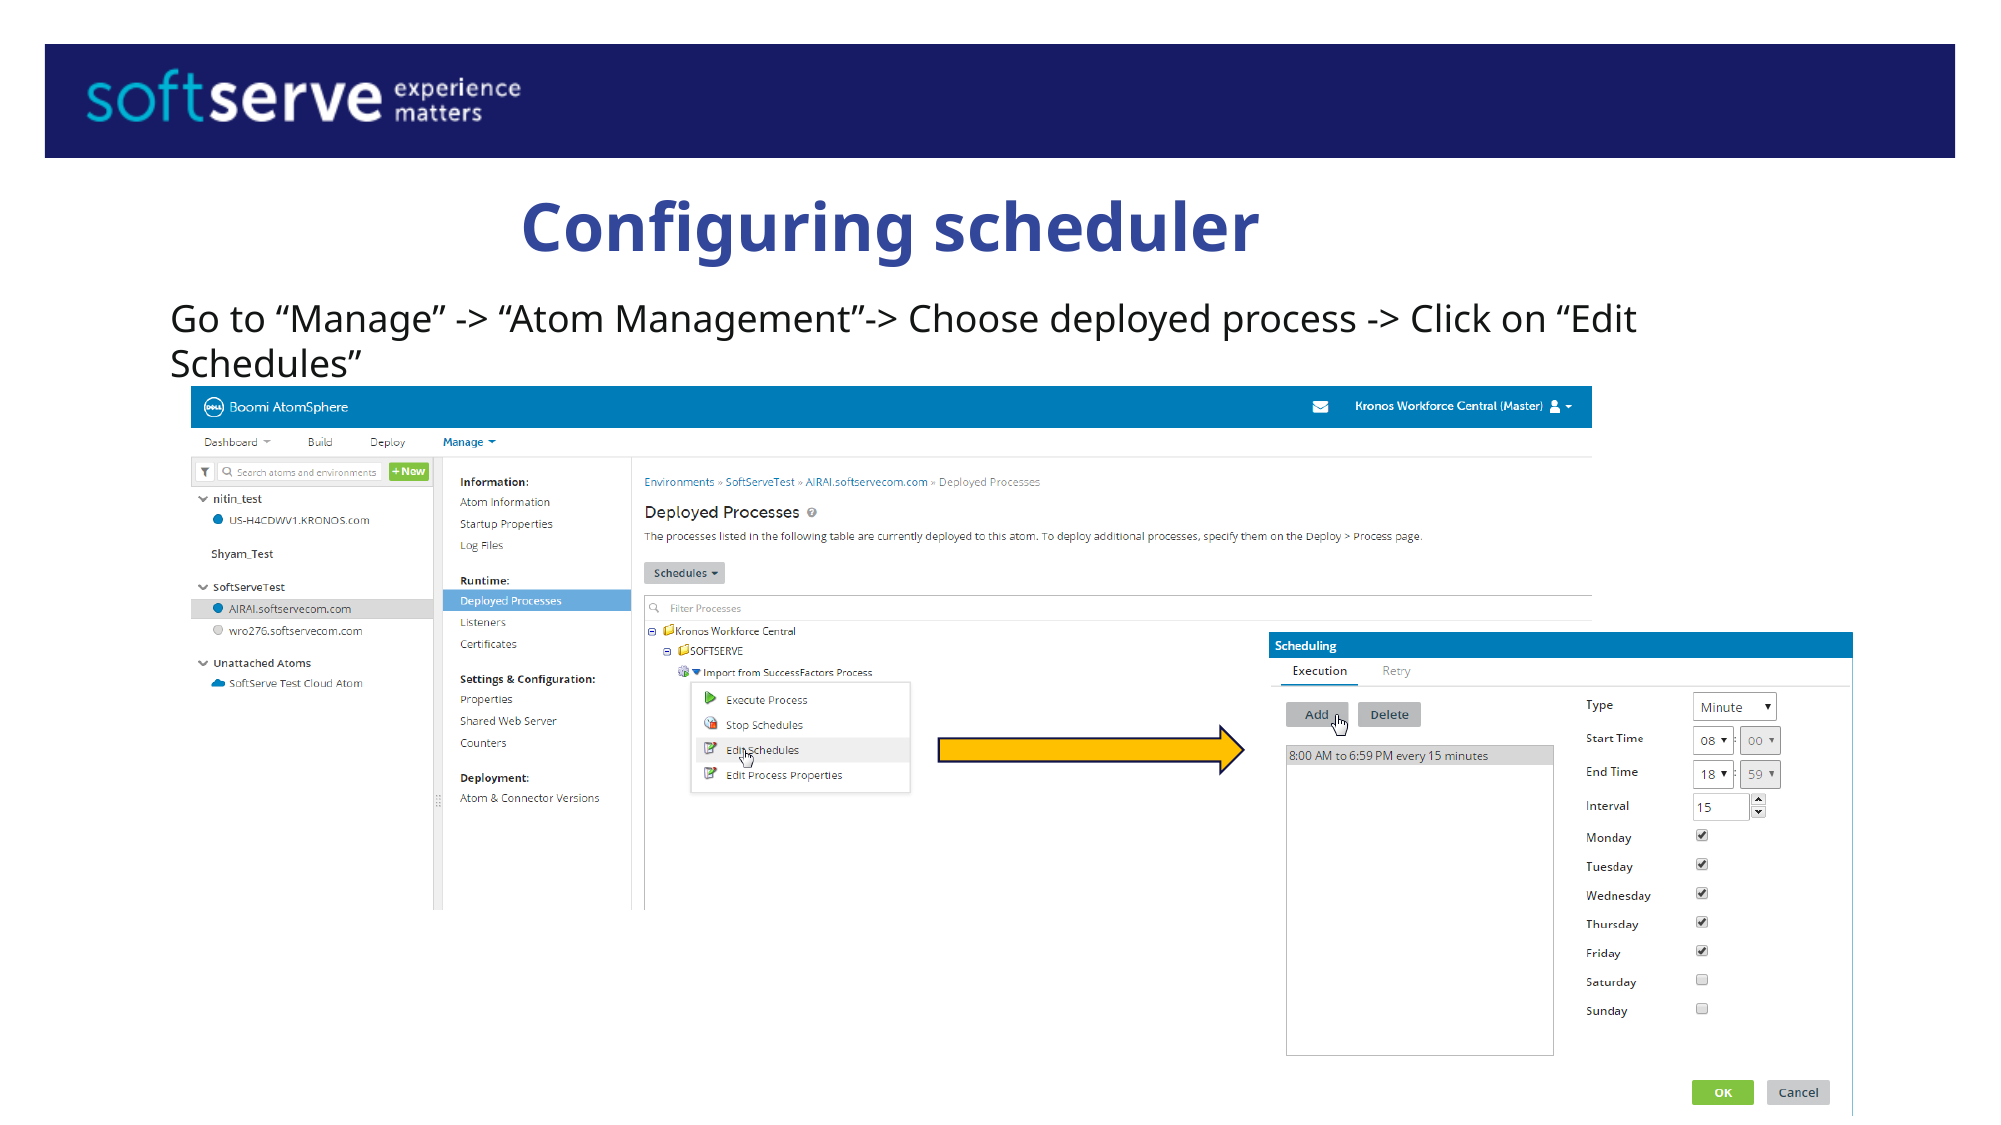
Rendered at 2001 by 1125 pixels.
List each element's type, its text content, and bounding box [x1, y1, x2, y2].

picture [1314, 402, 1328, 412]
text_box Go to “Manage” -> “Atom Management”-> Choose deployed process -> Click on “Edit Schedules” [155, 287, 1830, 393]
picture [1551, 401, 1559, 412]
subtitle Configuring scheduler [155, 186, 1627, 262]
picture [190, 429, 1853, 1116]
